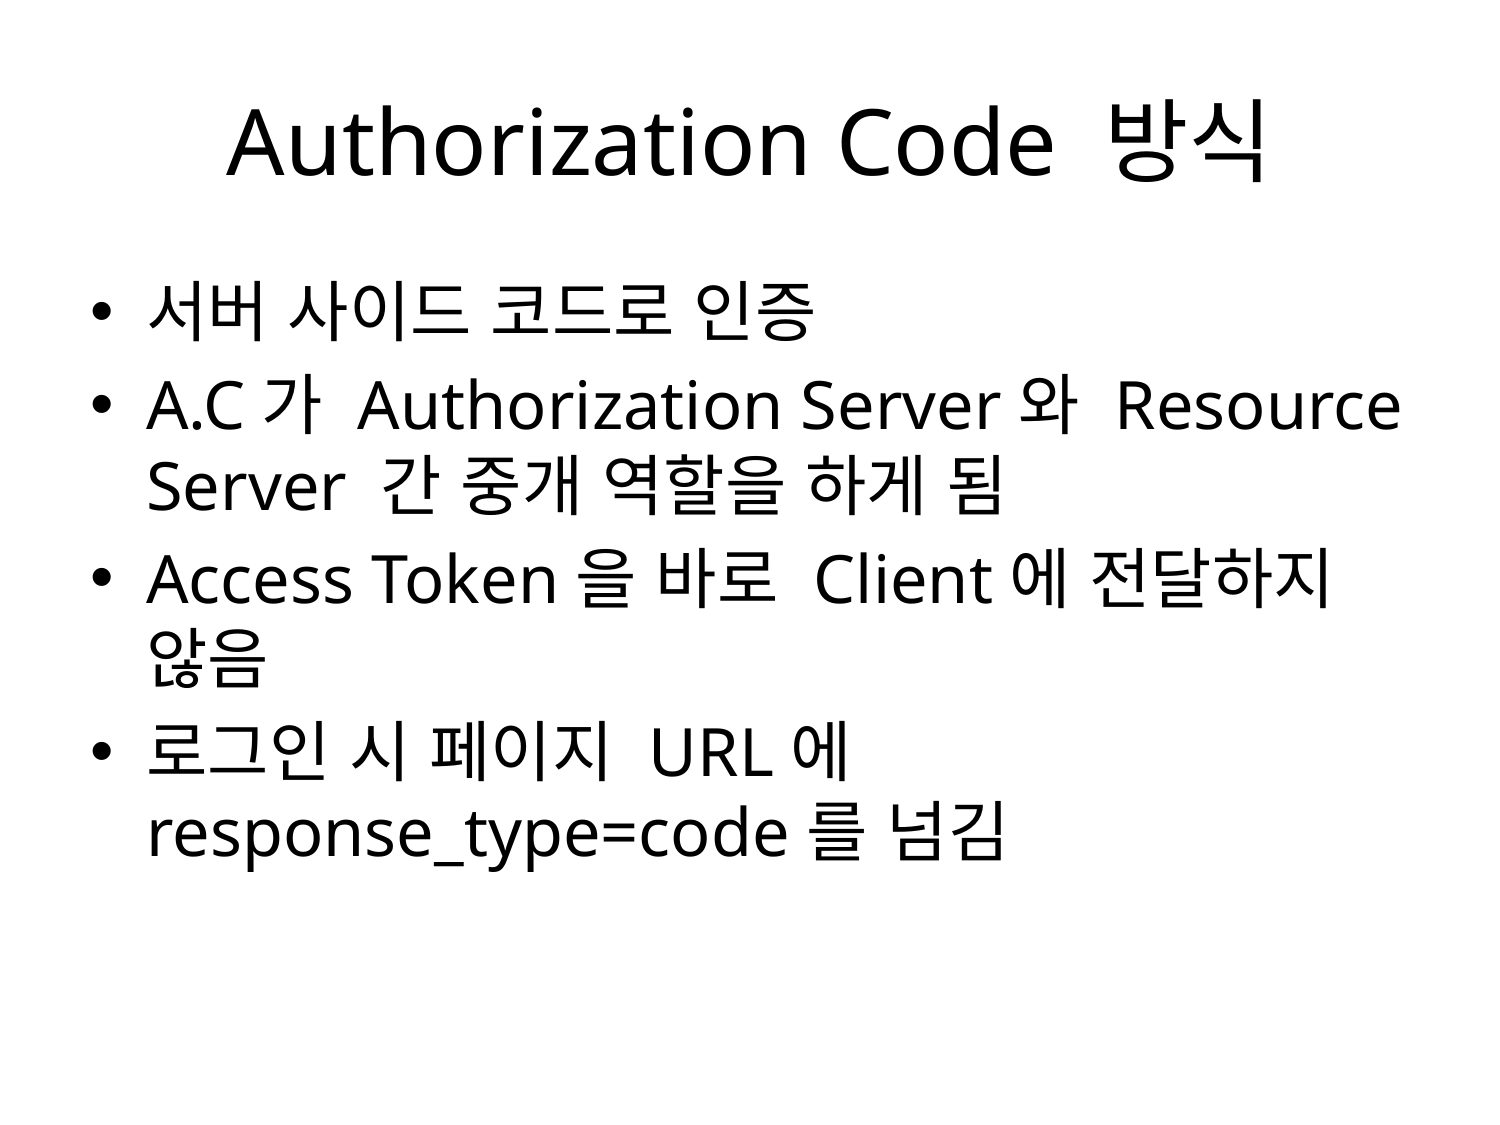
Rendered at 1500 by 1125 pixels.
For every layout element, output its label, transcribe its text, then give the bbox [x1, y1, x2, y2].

title Authorization Code 방식 [75, 45, 1425, 233]
list 서버 사이드 코드로 인증 A.C가 Authorization Server와 Resource Server 간 중개 역할을 하게 됨 Access Token을 바로 Client에 전달하지 않음 로그인 시 페이지 URL에 response_type=code를 넘김 [75, 262, 1425, 1005]
